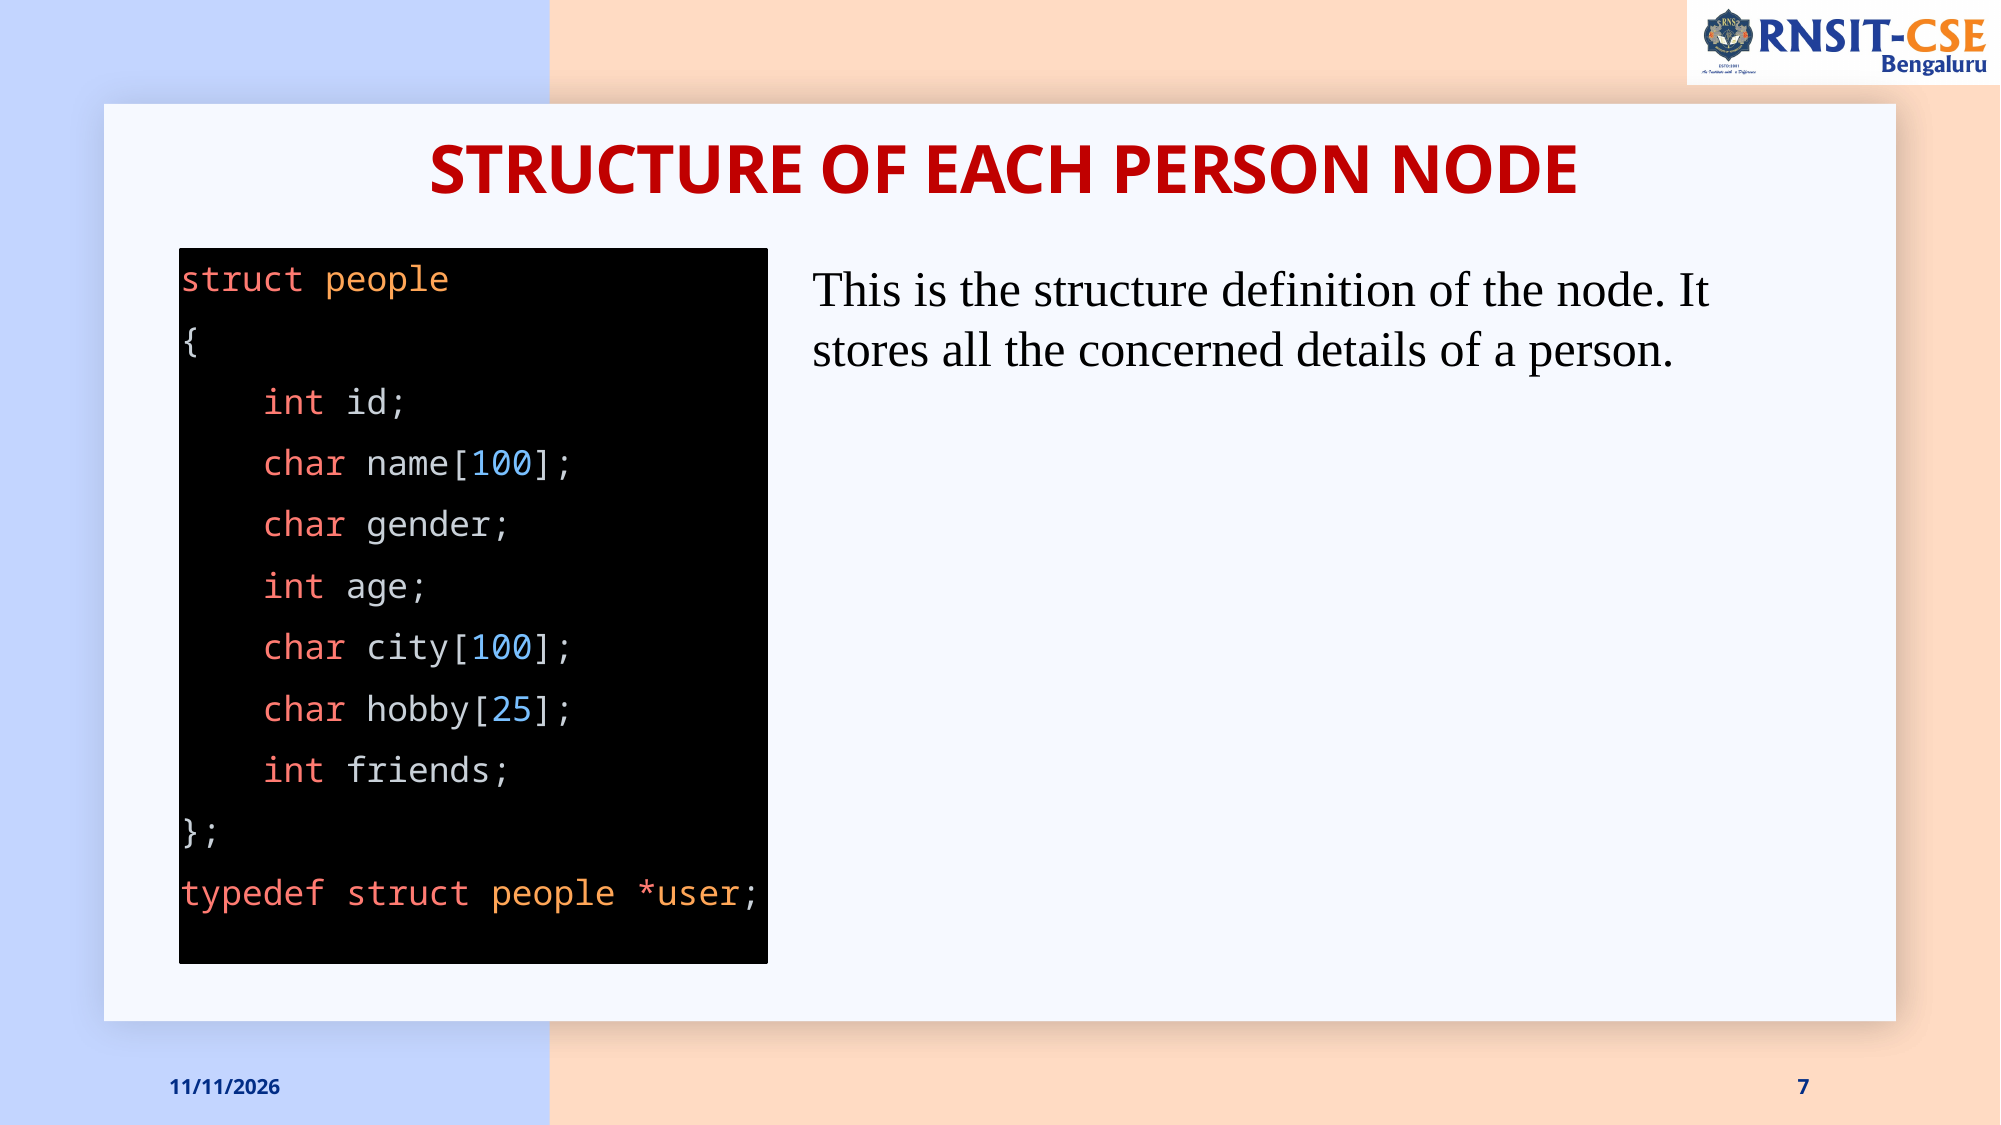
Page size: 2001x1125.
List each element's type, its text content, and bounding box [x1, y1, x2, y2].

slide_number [154, 1057, 579, 1118]
list struct people { int id; char name[100]; char gender; int age; char city[100]; char hobby[25]; int friends; }; typedef struct people *user; [179, 248, 768, 964]
slide_number 7 [1782, 1057, 1932, 1118]
picture [1687, 0, 2000, 85]
text_box This is the structure definition of the node. It stores all the concerned details of a person. [812, 249, 1830, 963]
title Structure of each person node [180, 124, 1830, 221]
